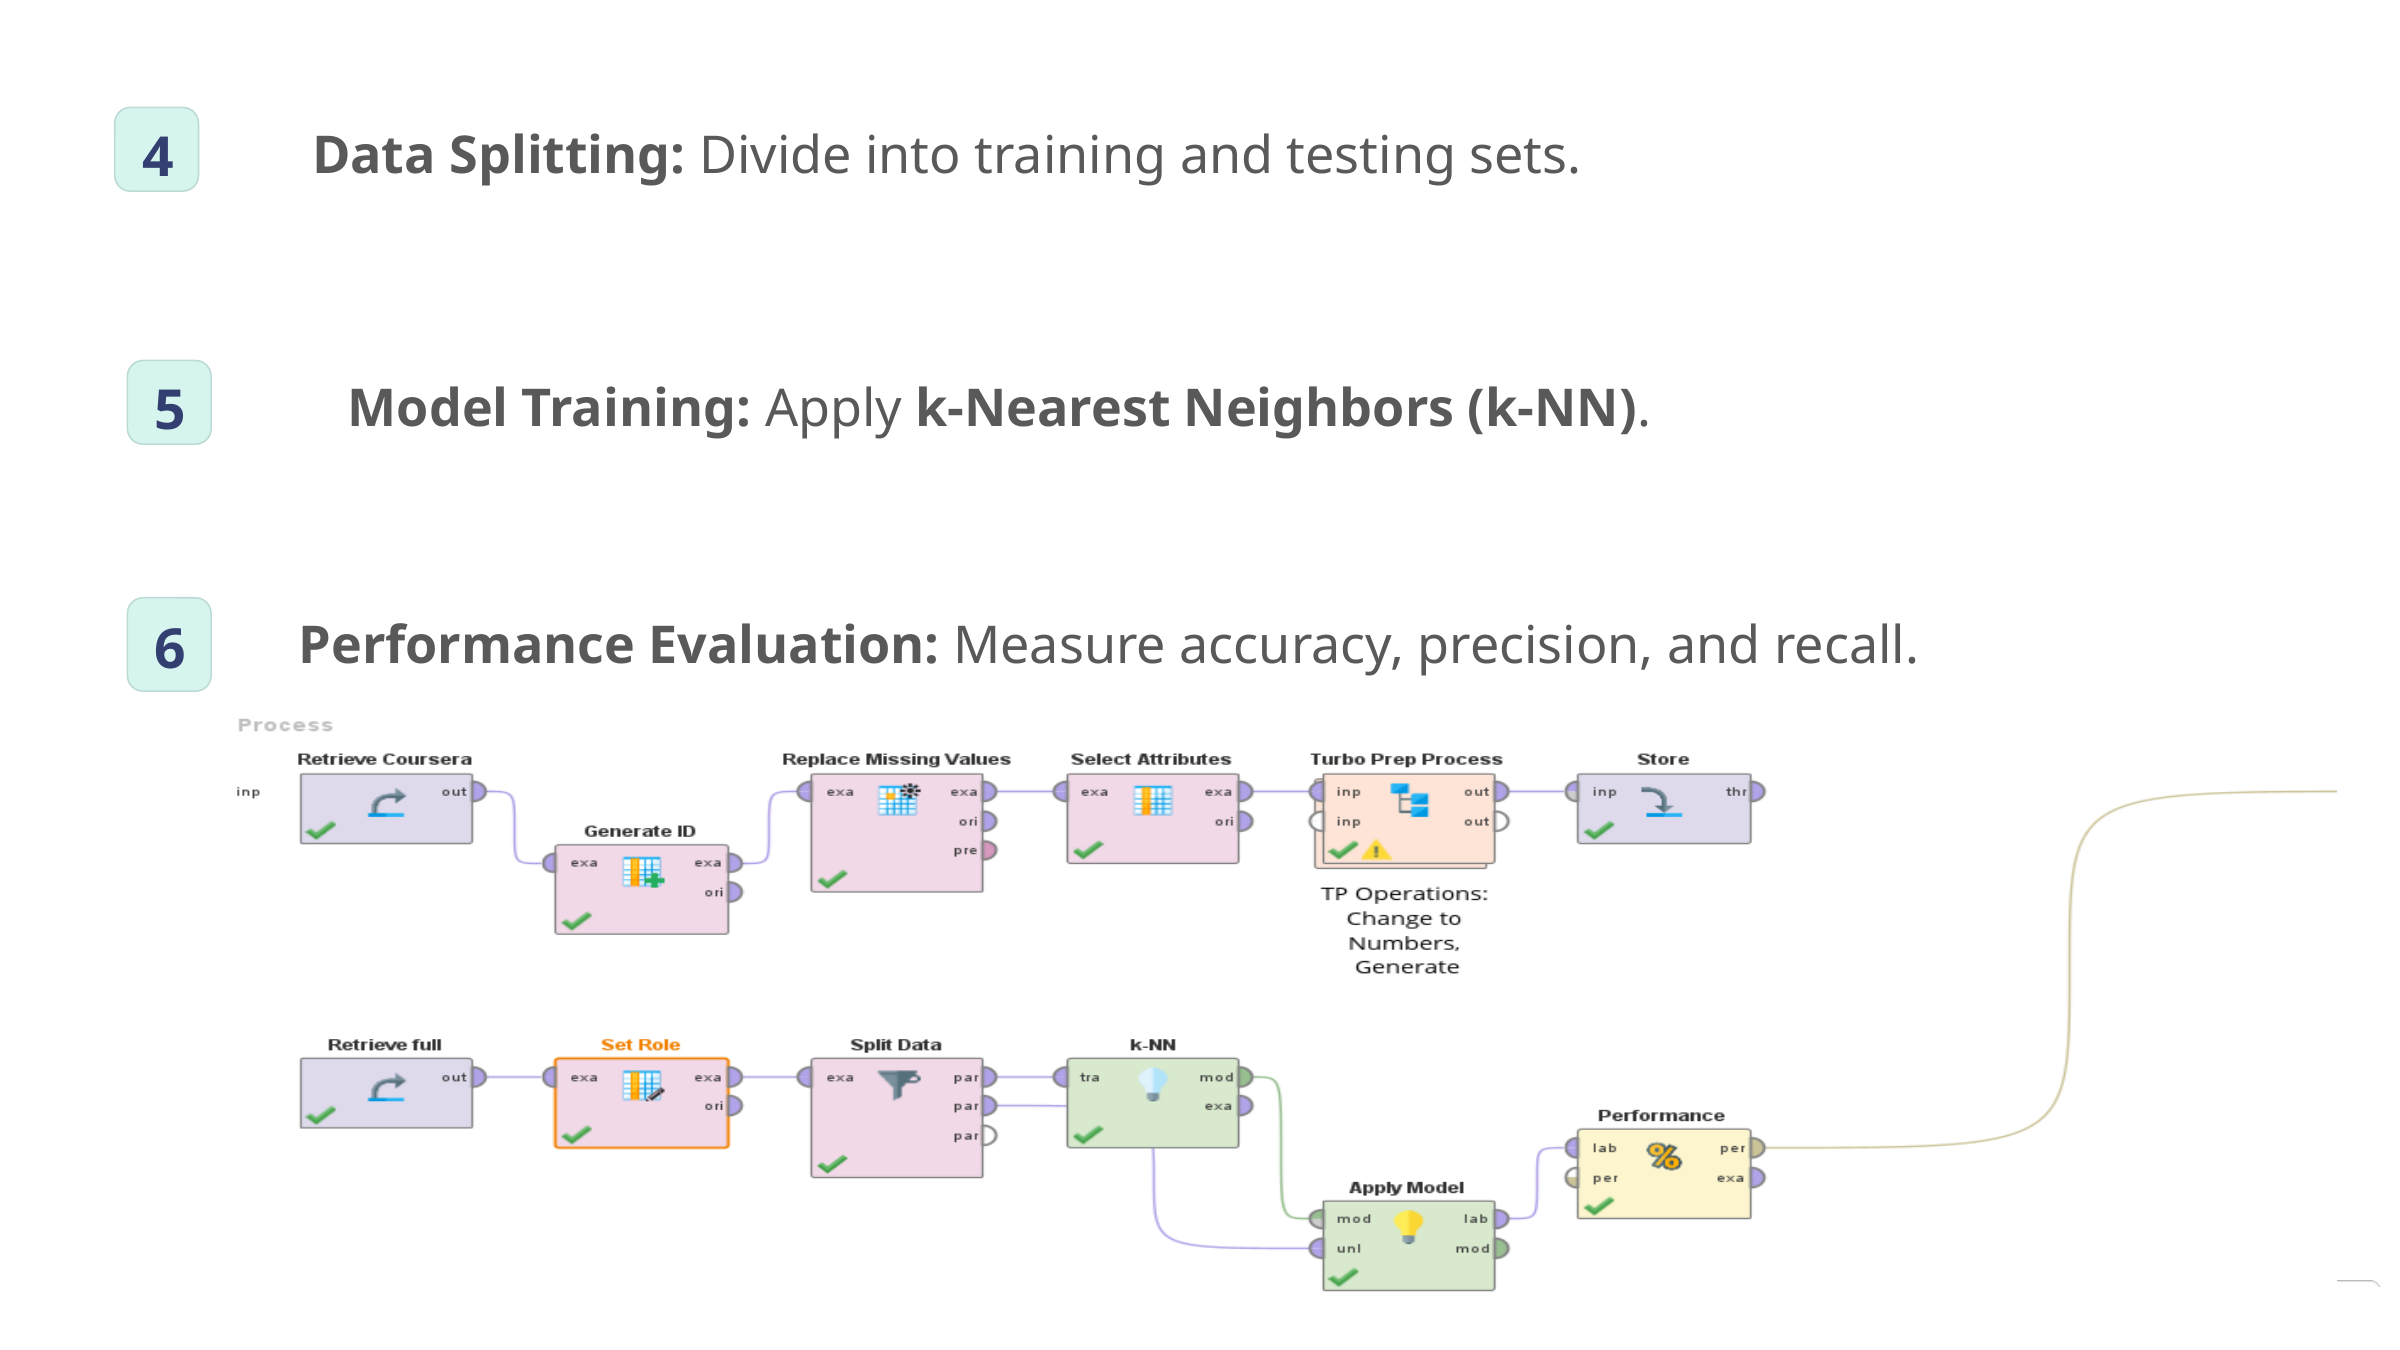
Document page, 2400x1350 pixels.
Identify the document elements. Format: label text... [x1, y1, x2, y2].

text_box 6 [154, 613, 184, 676]
text_box Performance Evaluation: Measure accuracy, precision, and recall. [283, 596, 2063, 689]
text_box [114, 107, 199, 192]
picture [235, 714, 2389, 1339]
text_box [127, 360, 212, 445]
text_box [127, 597, 212, 692]
text_box 4 [142, 121, 172, 178]
text_box 5 [154, 374, 184, 431]
text_box Data Splitting: Divide into training and testing sets. [283, 106, 1752, 199]
text_box Model Training: Apply k-Nearest Neighbors (k-NN). [332, 359, 1844, 452]
